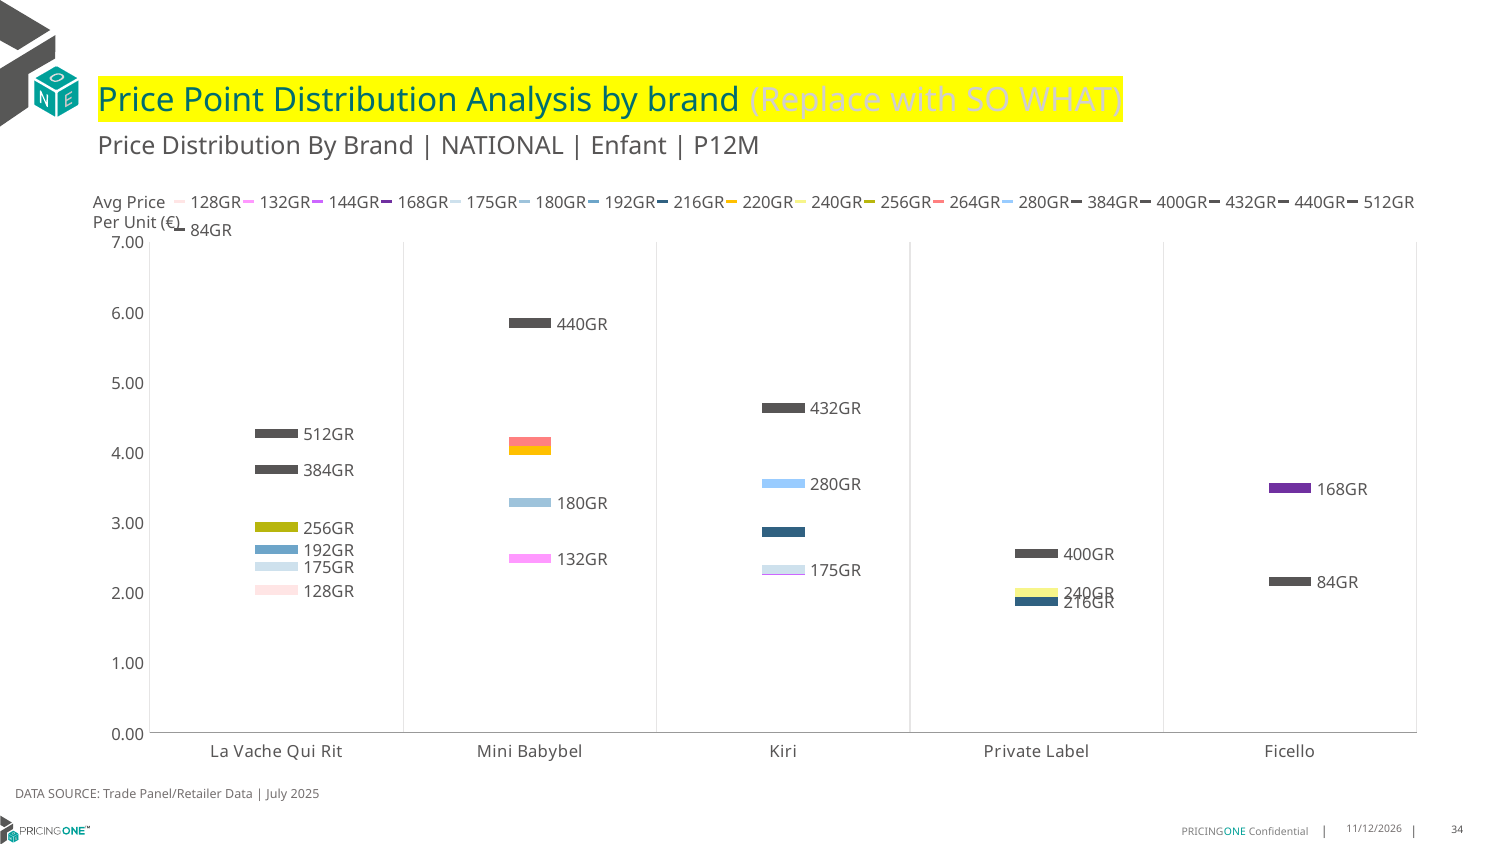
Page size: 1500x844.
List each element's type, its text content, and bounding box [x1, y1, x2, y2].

title Price Point Distribution Analysis by brand (Replace with SO WHAT) [82, 0, 1418, 127]
chart [88, 185, 1418, 776]
list DATA SOURCE: Trade Panel/Retailer Data | July 2025 [0, 776, 750, 814]
list Price Distribution By Brand | NATIONAL | Enfant | P12M [82, 127, 1418, 186]
slide_number 34 [1417, 815, 1479, 844]
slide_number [1325, 815, 1417, 844]
